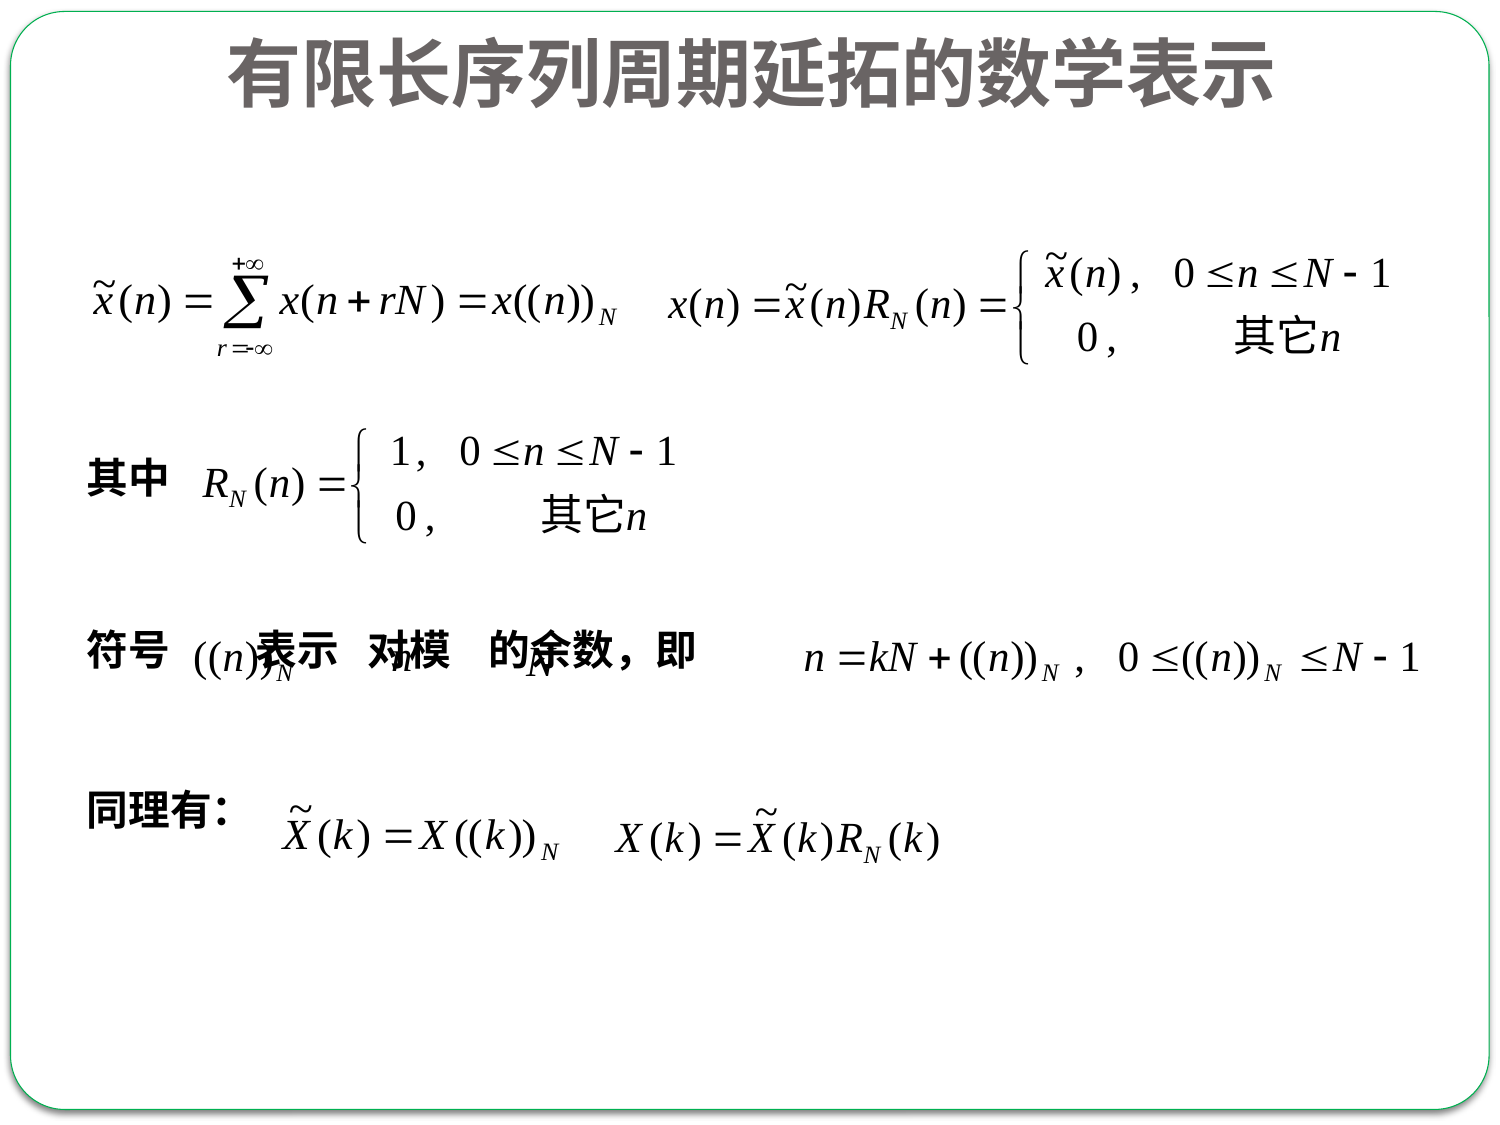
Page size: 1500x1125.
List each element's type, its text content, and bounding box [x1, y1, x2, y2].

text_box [187, 627, 306, 693]
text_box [194, 421, 682, 551]
text_box 其中 符号 表示 对模 的余数，即 同理有： [71, 231, 1422, 1012]
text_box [271, 799, 569, 872]
text_box 有限长序列周期延拓的数学表示 [204, 19, 1299, 126]
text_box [796, 627, 1424, 693]
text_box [517, 636, 568, 688]
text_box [384, 642, 421, 682]
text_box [605, 802, 950, 875]
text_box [659, 243, 1397, 373]
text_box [84, 243, 629, 366]
